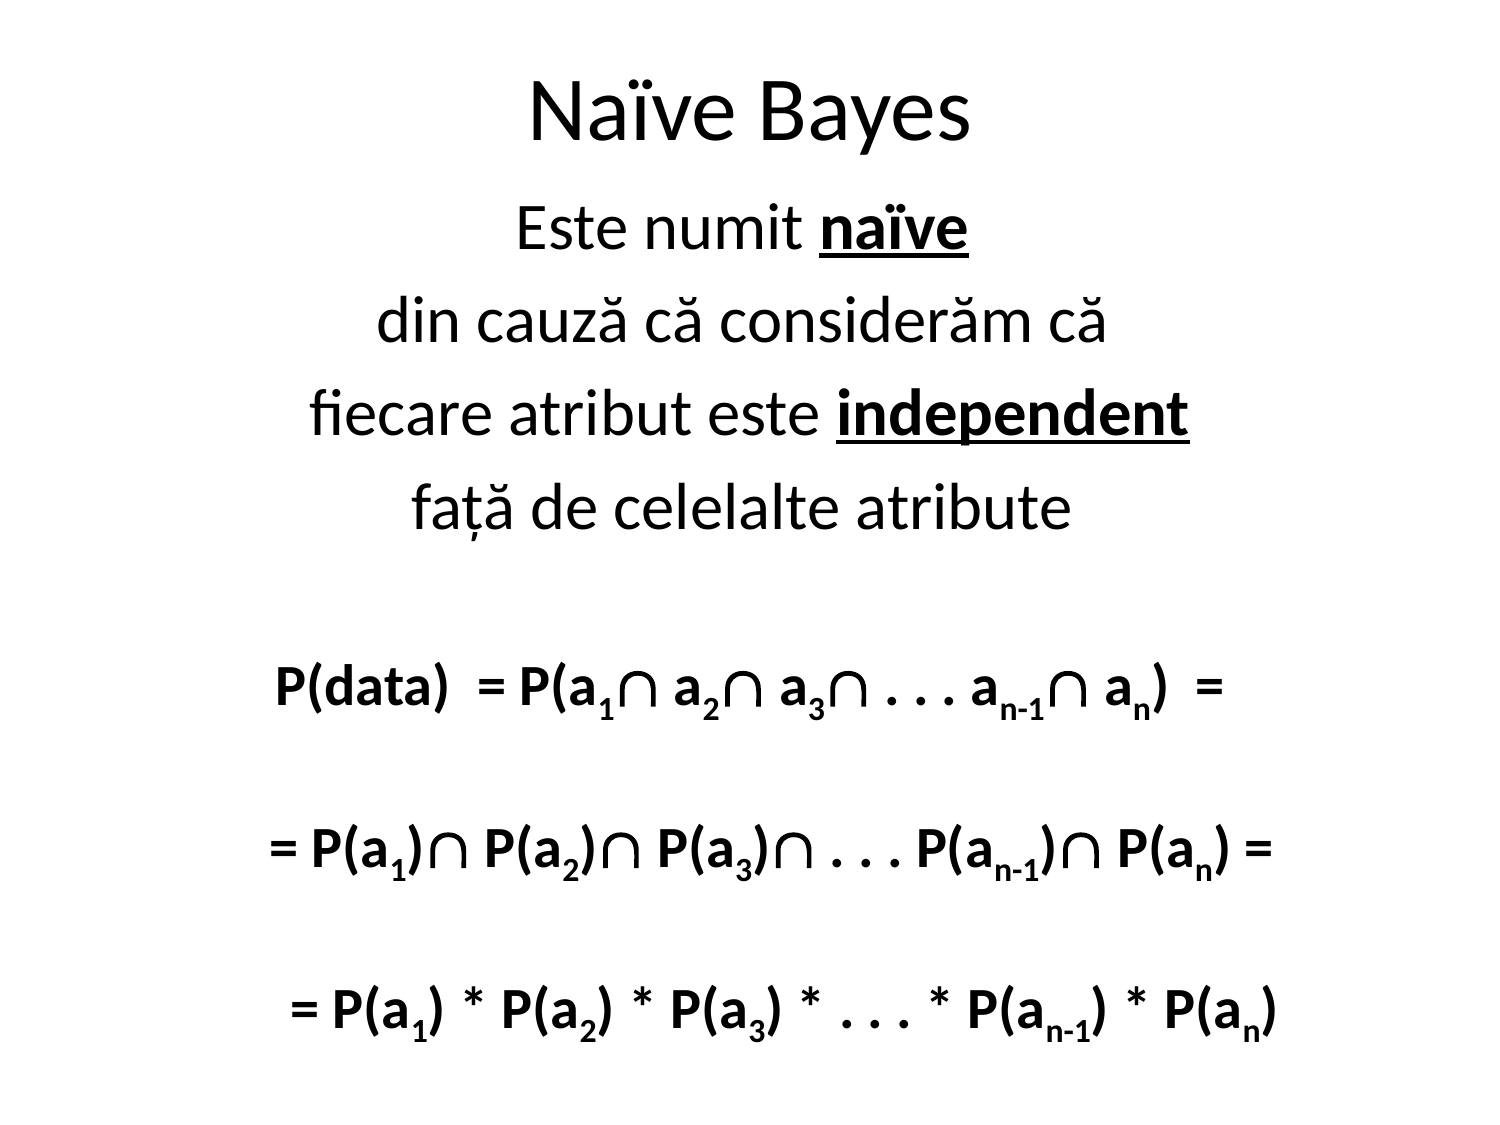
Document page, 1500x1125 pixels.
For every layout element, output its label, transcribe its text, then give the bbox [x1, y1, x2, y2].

title Naïve Bayes [74, 44, 1426, 163]
list Este numit naïve din cauză că considerăm că fiecare atribut este independent față de celelalte atribute P(data) = P(a1 a2 a3 . . . an-1 an) = = P(a1) P(a2) P(a3) . . . P(an-1) P(an) = = P(a1) * P(a2) * P(a3) * . . . * P(an-1) * P(an) [74, 174, 1426, 1101]
